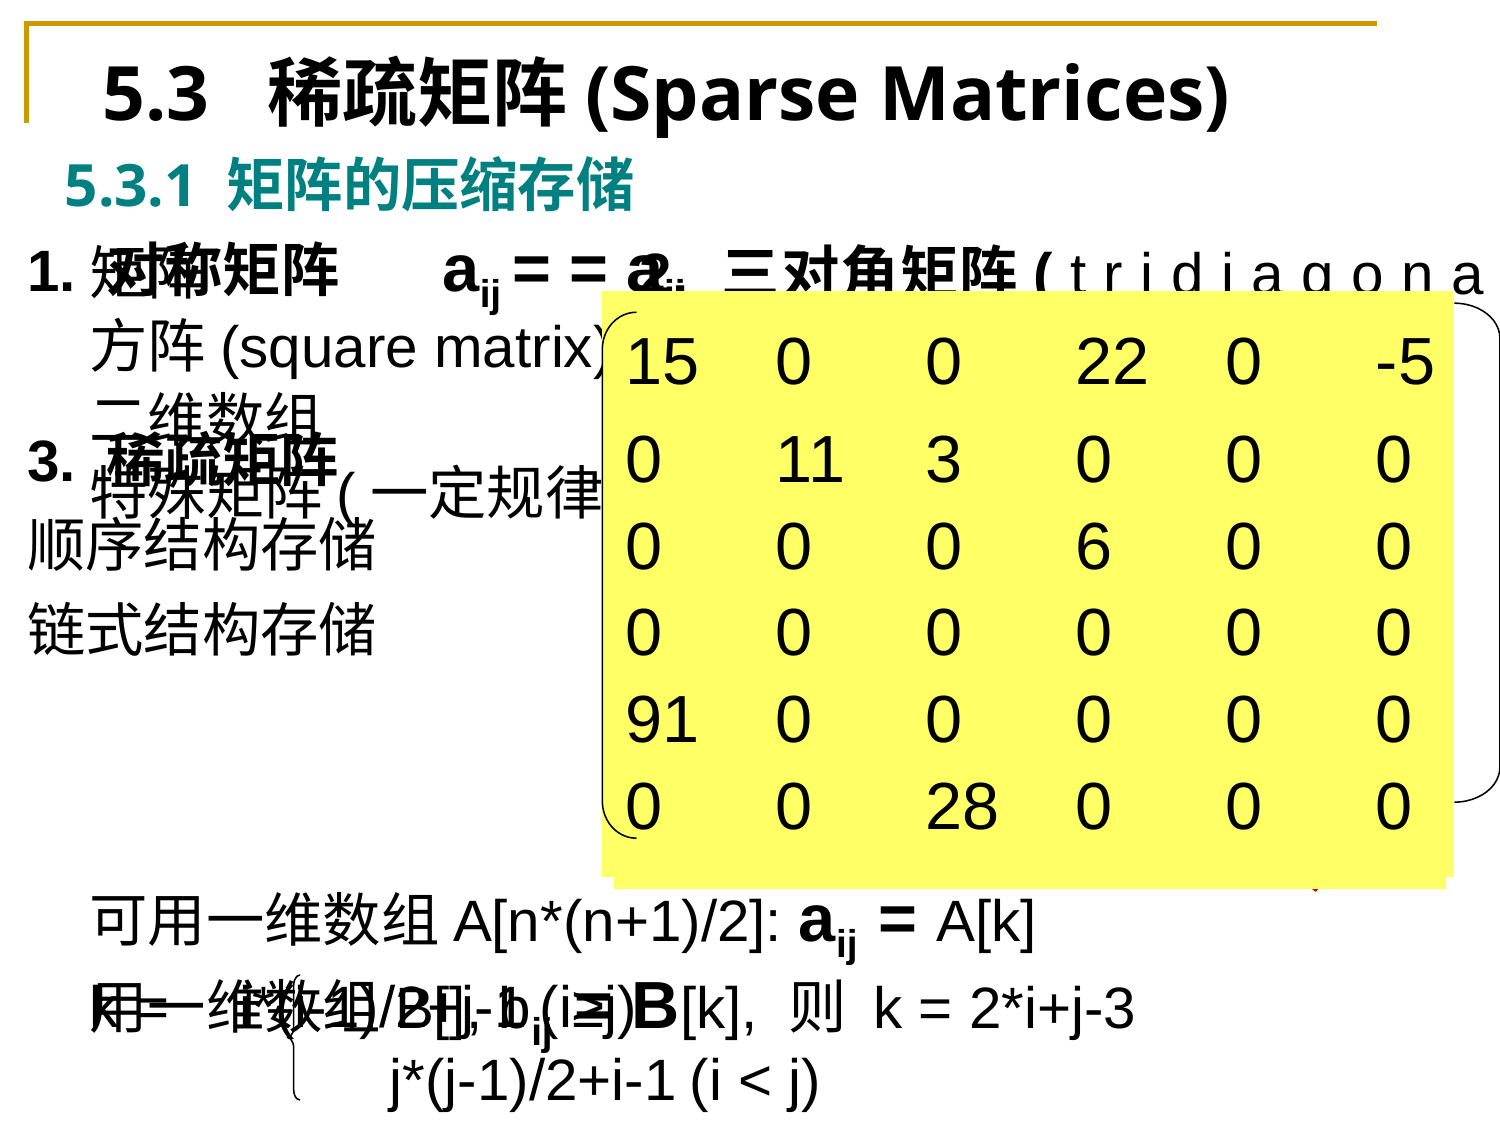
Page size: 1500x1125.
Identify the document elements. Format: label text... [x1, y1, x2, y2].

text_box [0, 862, 1500, 1101]
text_box b11 b12 0 …… 0 b21 b22 b23 …… 0 0 b32 b33 …… 0 ………… …… ………… 0 0 0…bnn-1 bnn [645, 282, 1440, 290]
text_box 3. 稀疏矩阵 顺序结构存储 链式结构存储 [12, 412, 538, 713]
text_box 5.3.1 矩阵的压缩存储 [49, 137, 1475, 224]
text_box 1. 对称矩阵 aij = = aji [12, 212, 1463, 338]
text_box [614, 885, 1446, 889]
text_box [602, 291, 1500, 877]
text_box 矩阵 方阵(square matrix) 二维数组 特殊矩阵(一定规律的多个零元素) [75, 338, 596, 550]
title 5.3 稀疏矩阵(Sparse Matrices) [87, 37, 1340, 123]
text_box 2. 三对角矩阵( t r i d i a g o n a l) [624, 224, 1500, 291]
